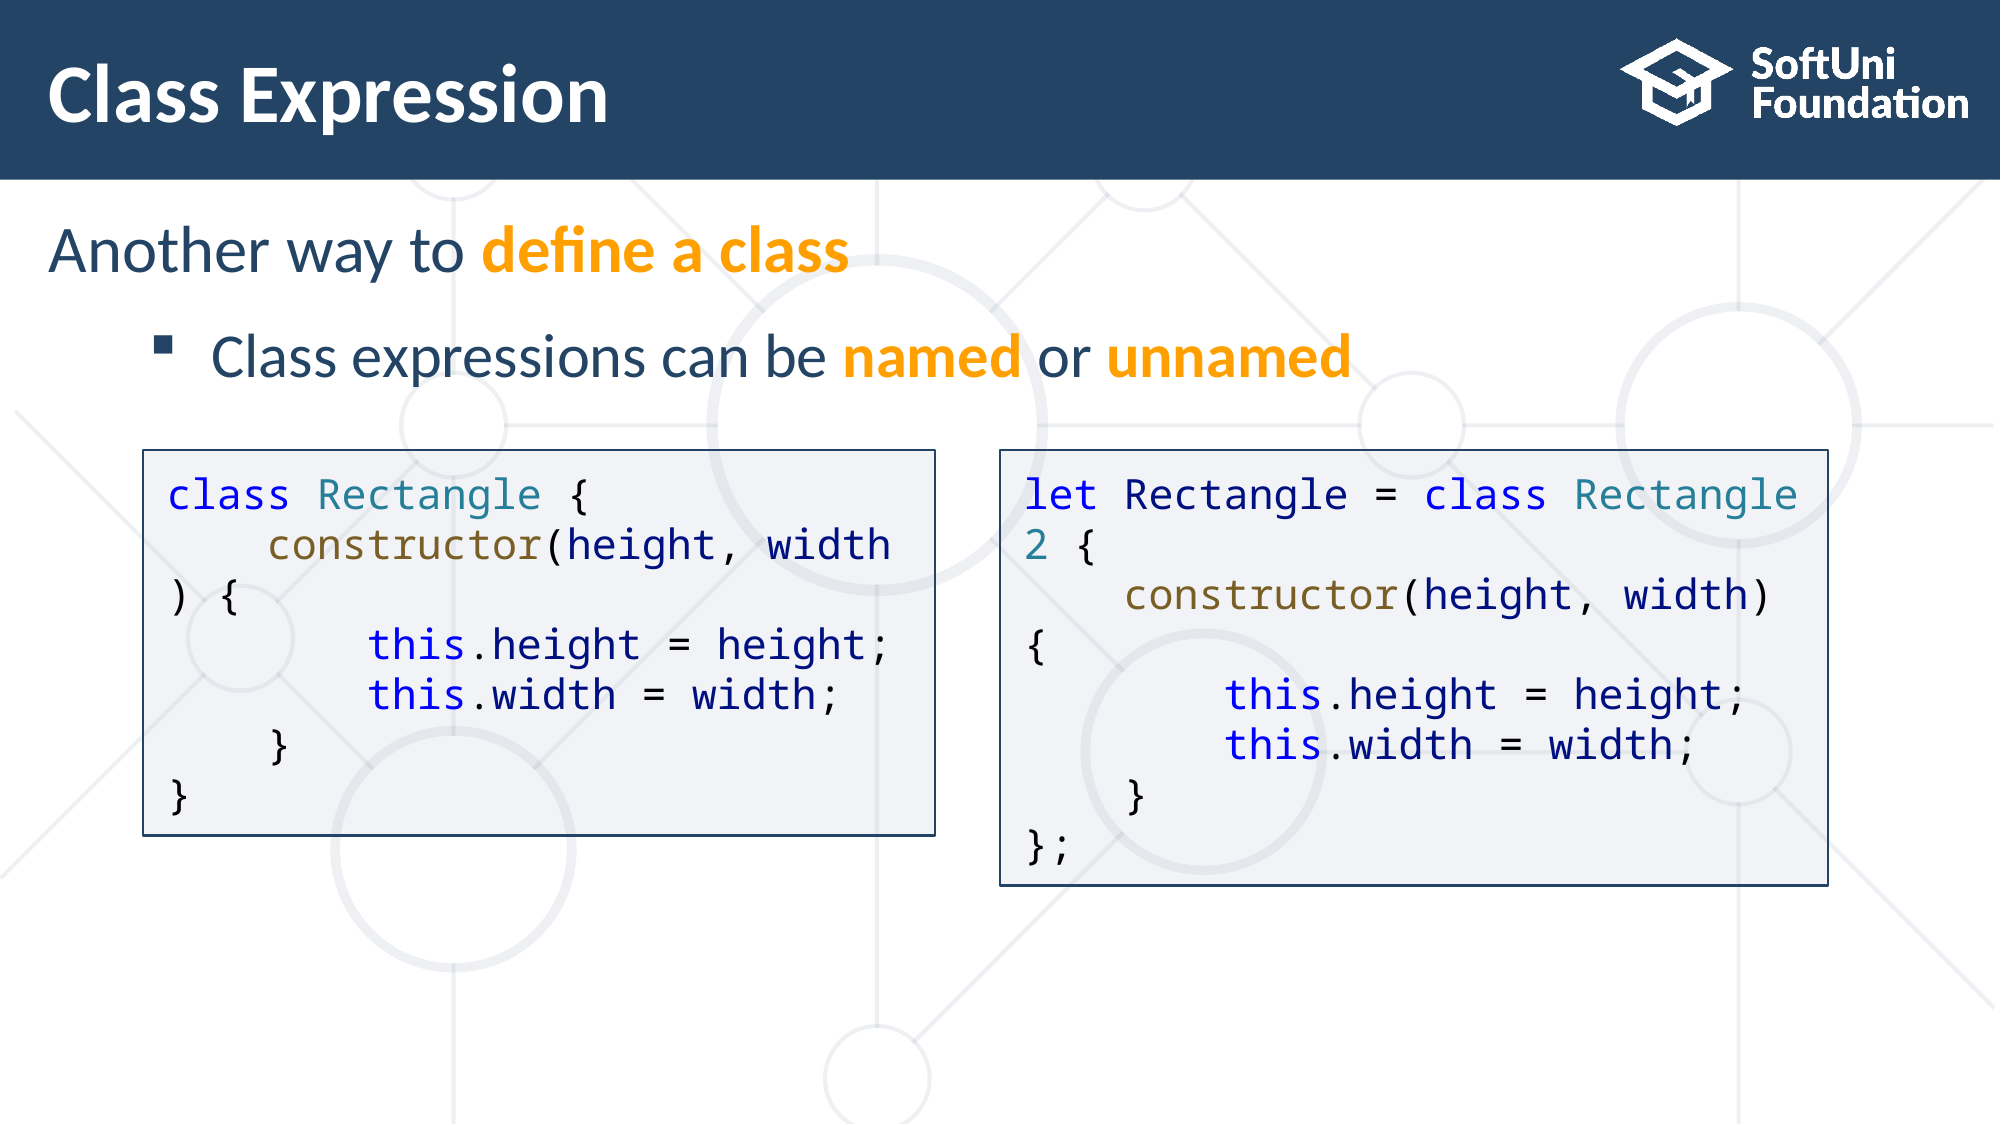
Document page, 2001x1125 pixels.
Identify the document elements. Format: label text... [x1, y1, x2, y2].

text_box class Rectangle { constructor(height, width) { this.height = height; this.width = width; } } [143, 450, 936, 836]
picture [1619, 38, 1968, 126]
text_box let Rectangle = class Rectangle2 { constructor(height, width) { this.height = height; this.width = width; } }; [999, 449, 1828, 886]
list Another way to define a class Class expressions can be named or unnamed [31, 196, 1970, 1050]
title Class Expression [31, 16, 1591, 162]
